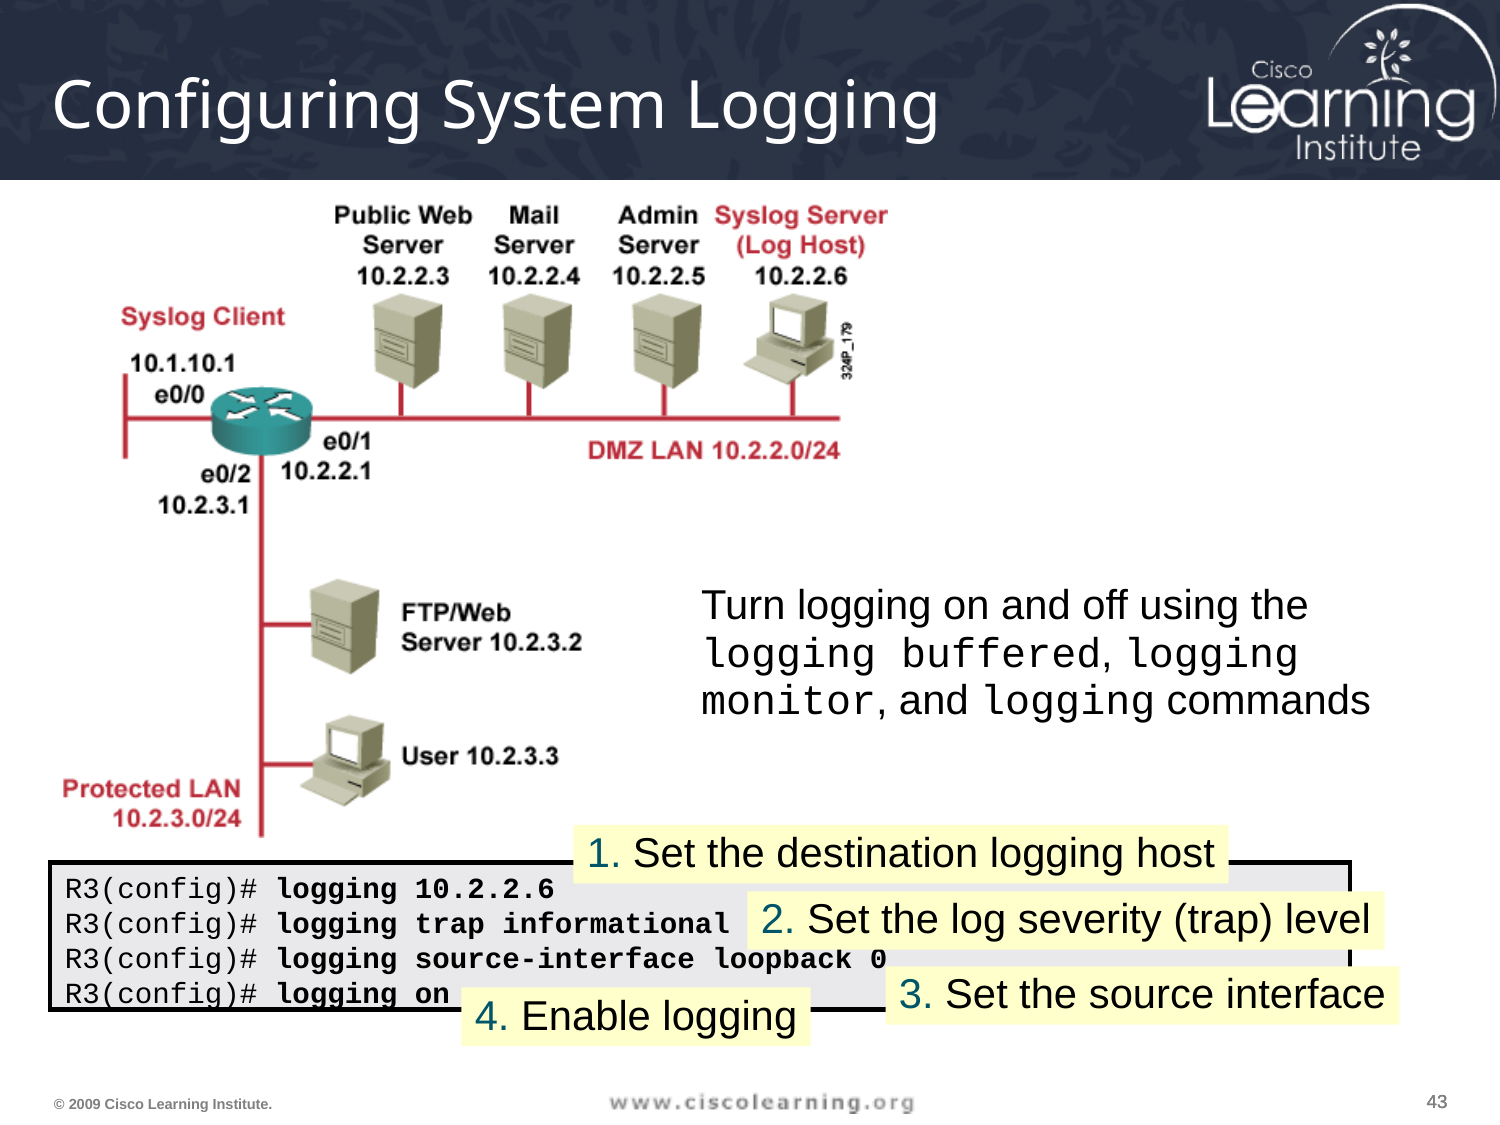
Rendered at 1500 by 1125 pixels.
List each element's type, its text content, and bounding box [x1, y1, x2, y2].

text_box 1. Set the destination logging host [573, 824, 1229, 884]
title Configuring System Logging [37, 12, 1438, 150]
text_box 2. Set the log severity (trap) level [747, 891, 1385, 950]
picture [0, 0, 1500, 180]
picture [62, 199, 888, 838]
picture [543, 1091, 1013, 1114]
text_box R3(config)# logging 10.2.2.6 R3(config)# logging trap informational R3(config)# logging source-interface loopback 0 R3(config)# logging on [50, 862, 1350, 1010]
text_box 3. Set the source interface [885, 966, 1400, 1025]
list Turn logging on and off using the logging buffered, logging monitor, and logging commands [891, 575, 1413, 763]
text_box 4. Enable logging [461, 987, 811, 1046]
